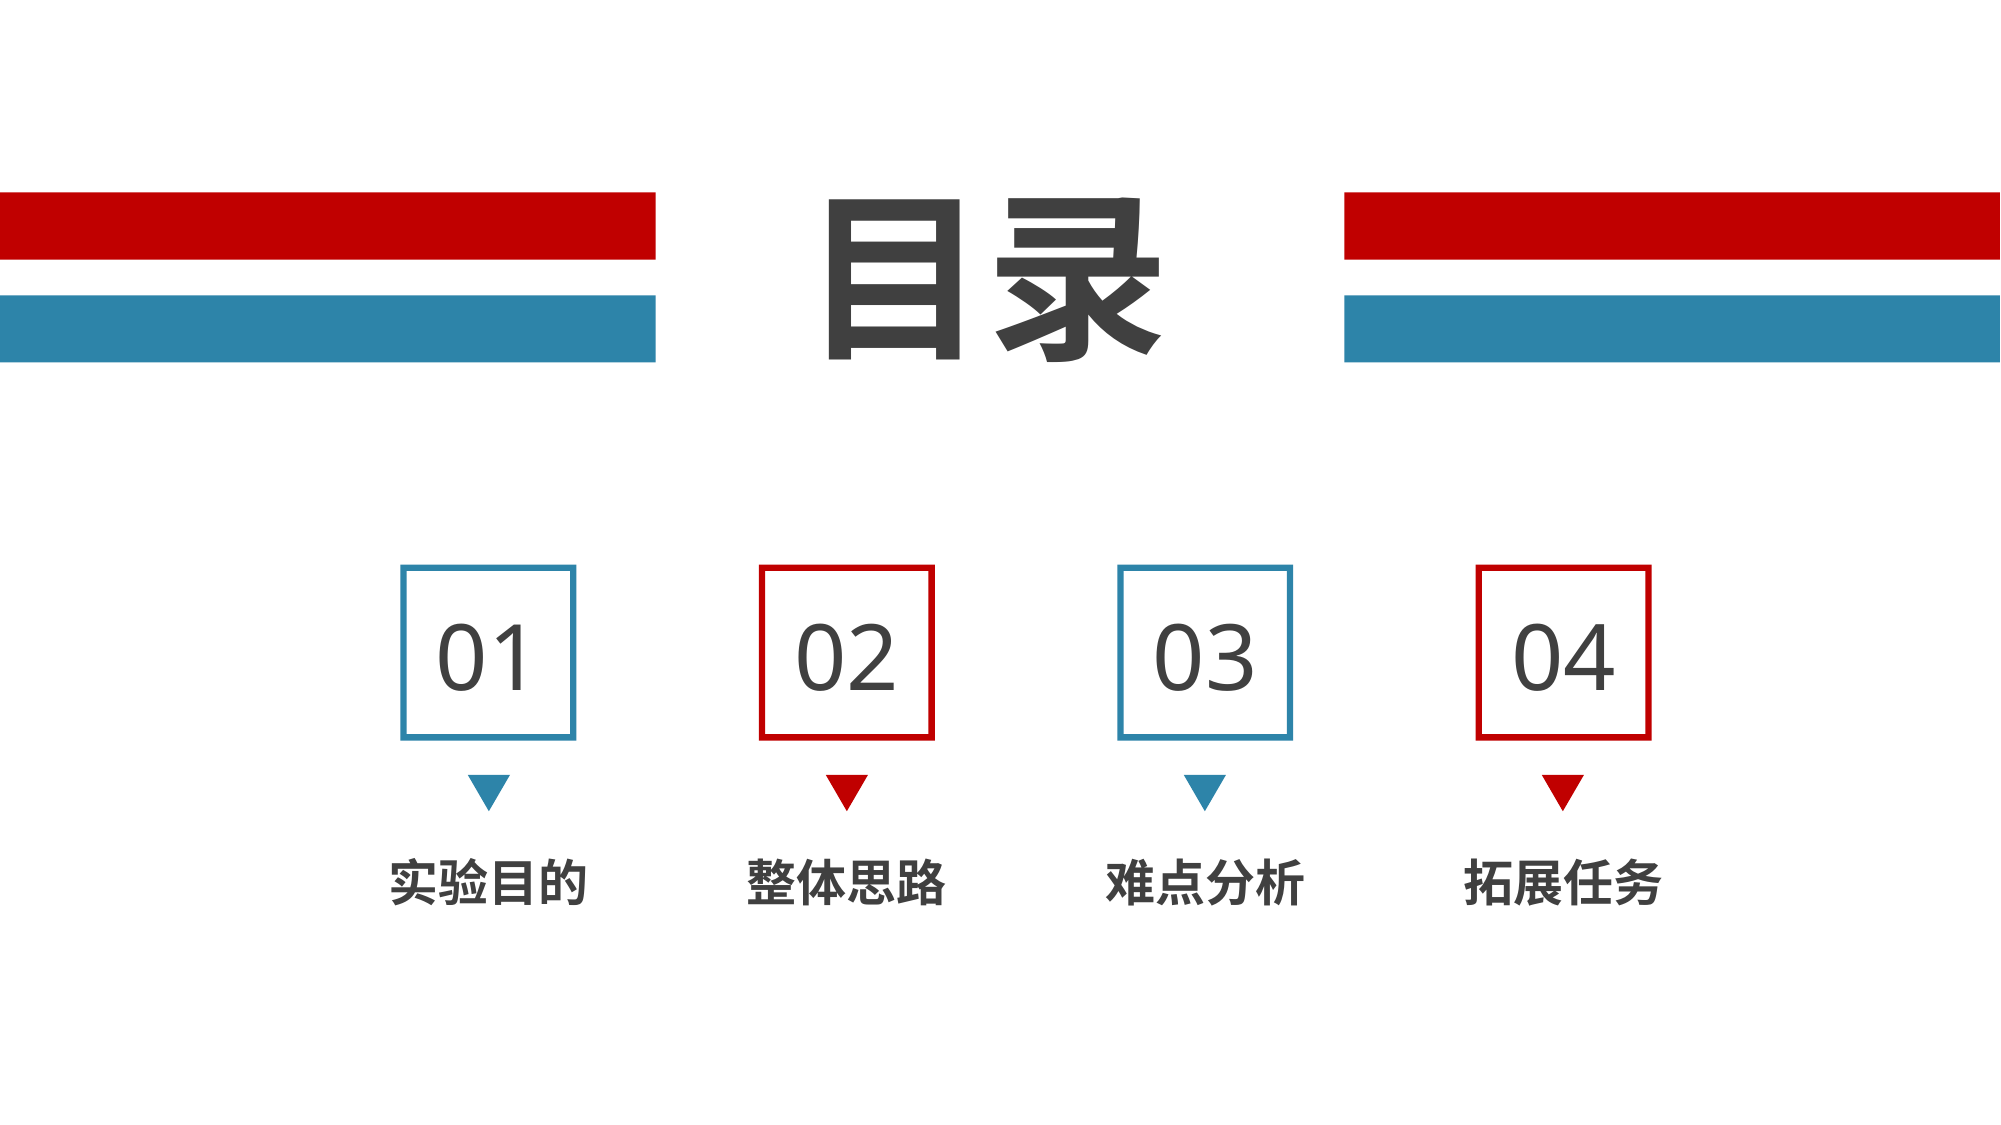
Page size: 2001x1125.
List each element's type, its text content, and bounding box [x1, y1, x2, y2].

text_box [693, 564, 1000, 920]
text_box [335, 564, 642, 920]
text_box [1052, 564, 1359, 920]
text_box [914, 0, 1085, 1125]
text_box 目录 [788, 155, 914, 390]
text_box 目录 [1085, 155, 1227, 390]
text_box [1410, 564, 1717, 920]
